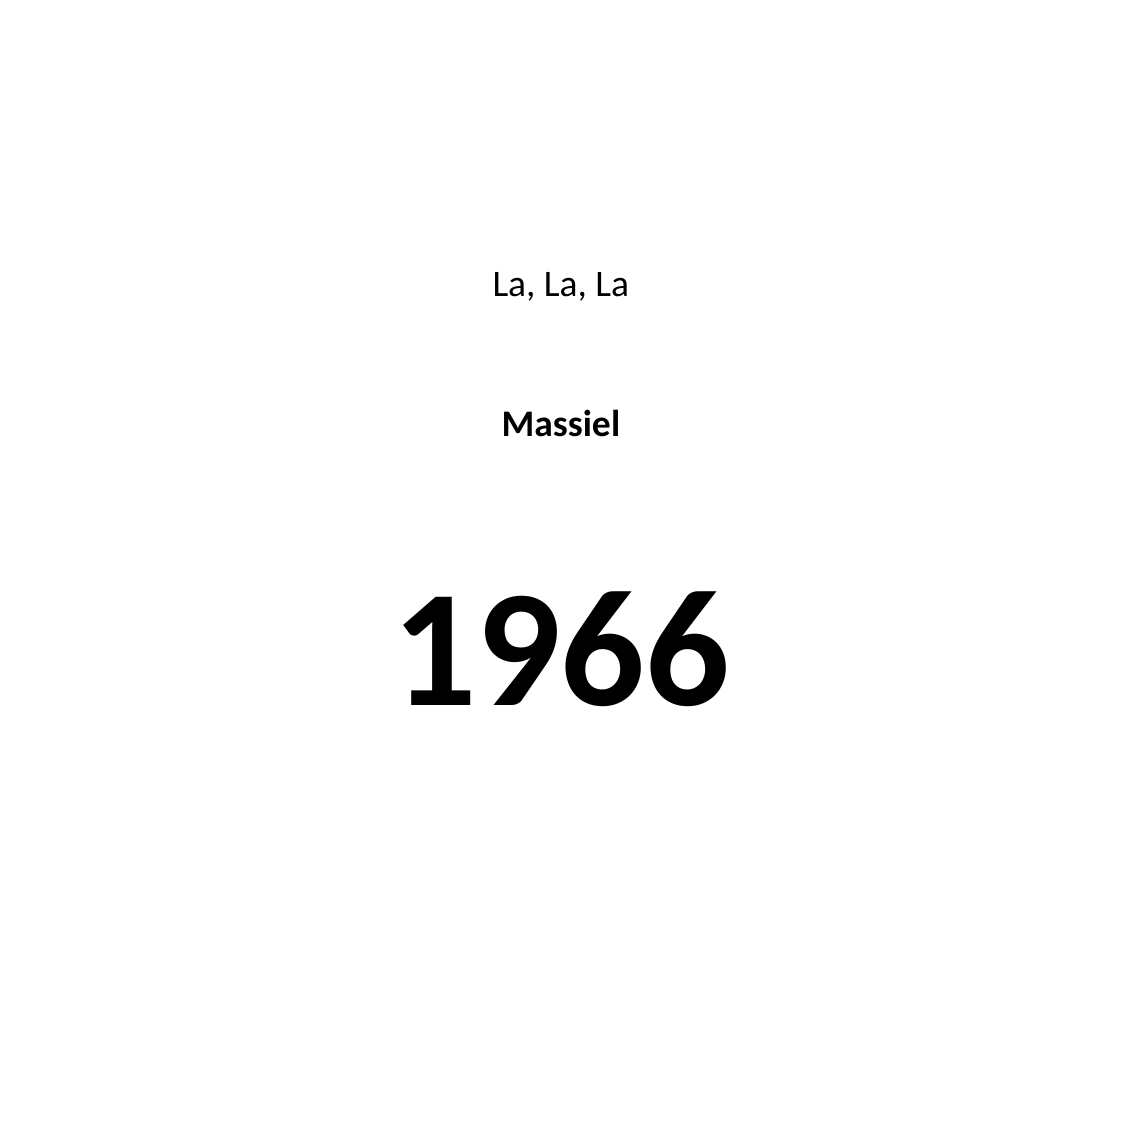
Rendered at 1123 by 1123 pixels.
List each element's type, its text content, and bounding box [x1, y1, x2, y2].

text_box La, La, La Massiel 1966 [58, 206, 1063, 747]
